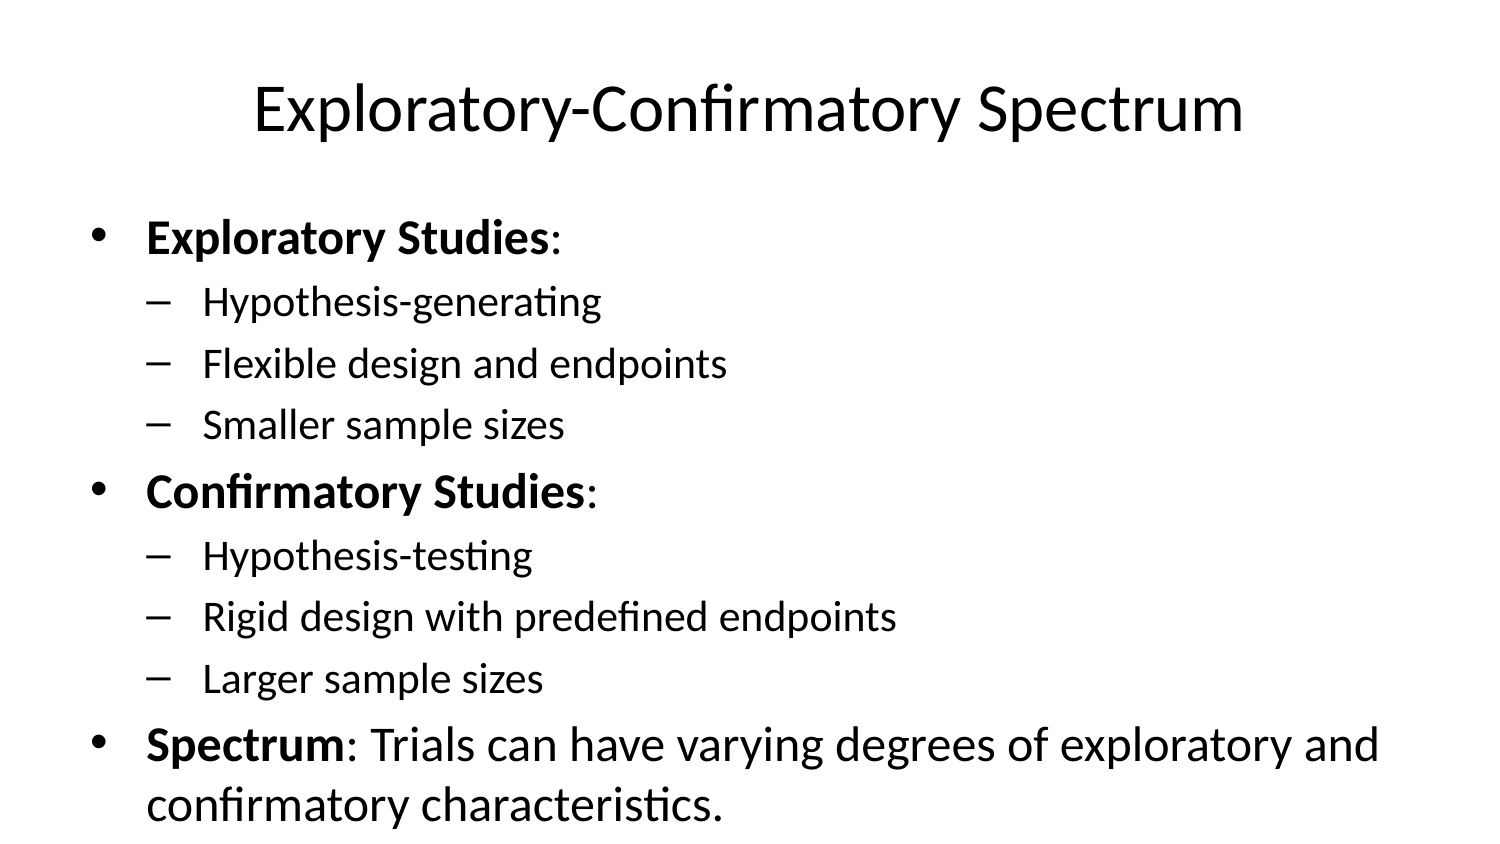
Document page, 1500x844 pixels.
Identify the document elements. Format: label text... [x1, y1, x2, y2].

list Exploratory Studies: Hypothesis-generating Flexible design and endpoints Smaller sample sizes Confirmatory Studies: Hypothesis-testing Rigid design with predefined endpoints Larger sample sizes Spectrum: Trials can have varying degrees of exploratory and confirmatory characteristics. [75, 196, 1425, 754]
title Exploratory-Confirmatory Spectrum [75, 33, 1425, 175]
